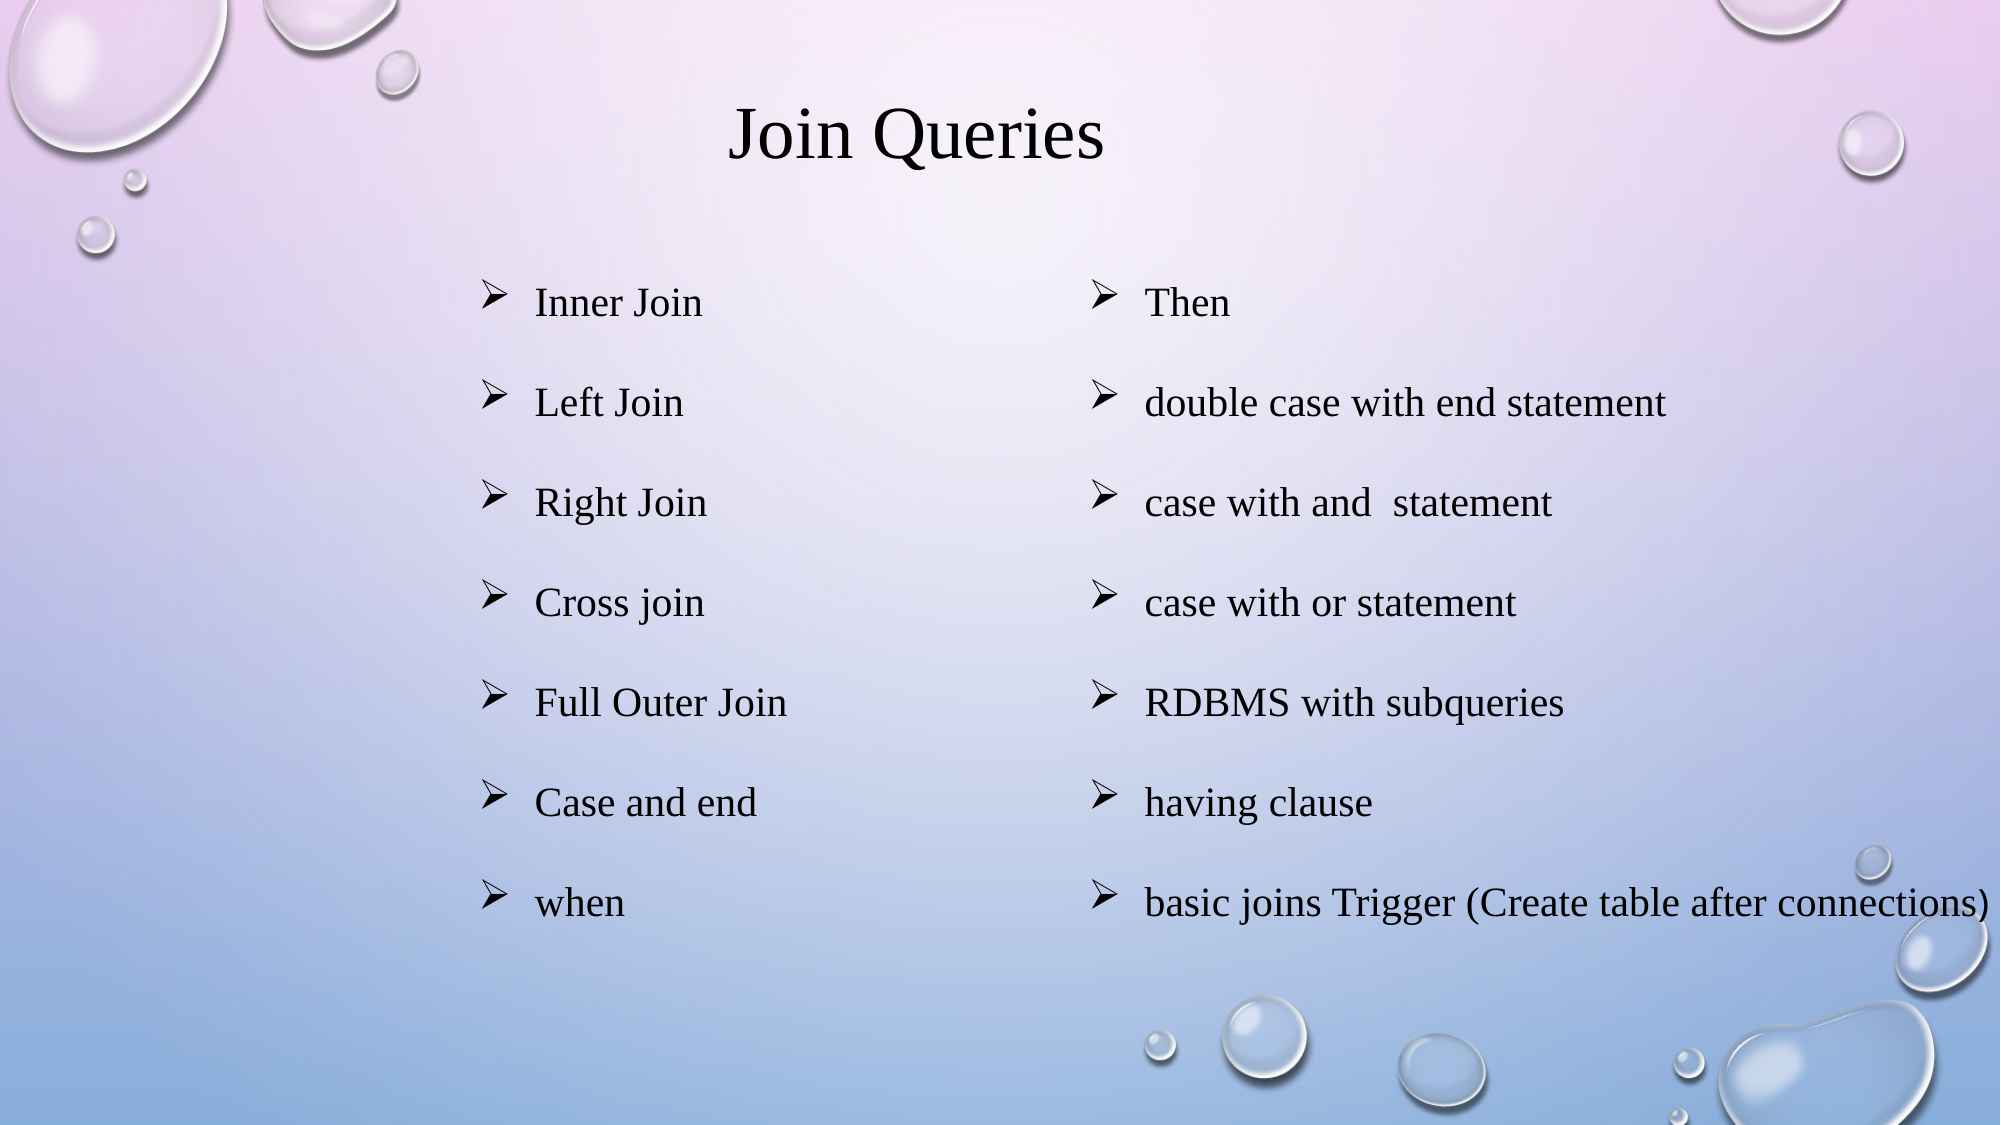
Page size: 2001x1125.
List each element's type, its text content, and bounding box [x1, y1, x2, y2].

picture [0, 0, 2000, 1125]
text_box Inner Join Left Join Right Join Cross join Full Outer Join Case and end when [463, 267, 1073, 933]
text_box Then double case with end statement case with and statement case with or statement RDBMS with subqueries having clause basic joins Trigger (Create table after connections) [1073, 267, 2000, 933]
text_box Join Queries [713, 75, 1121, 181]
